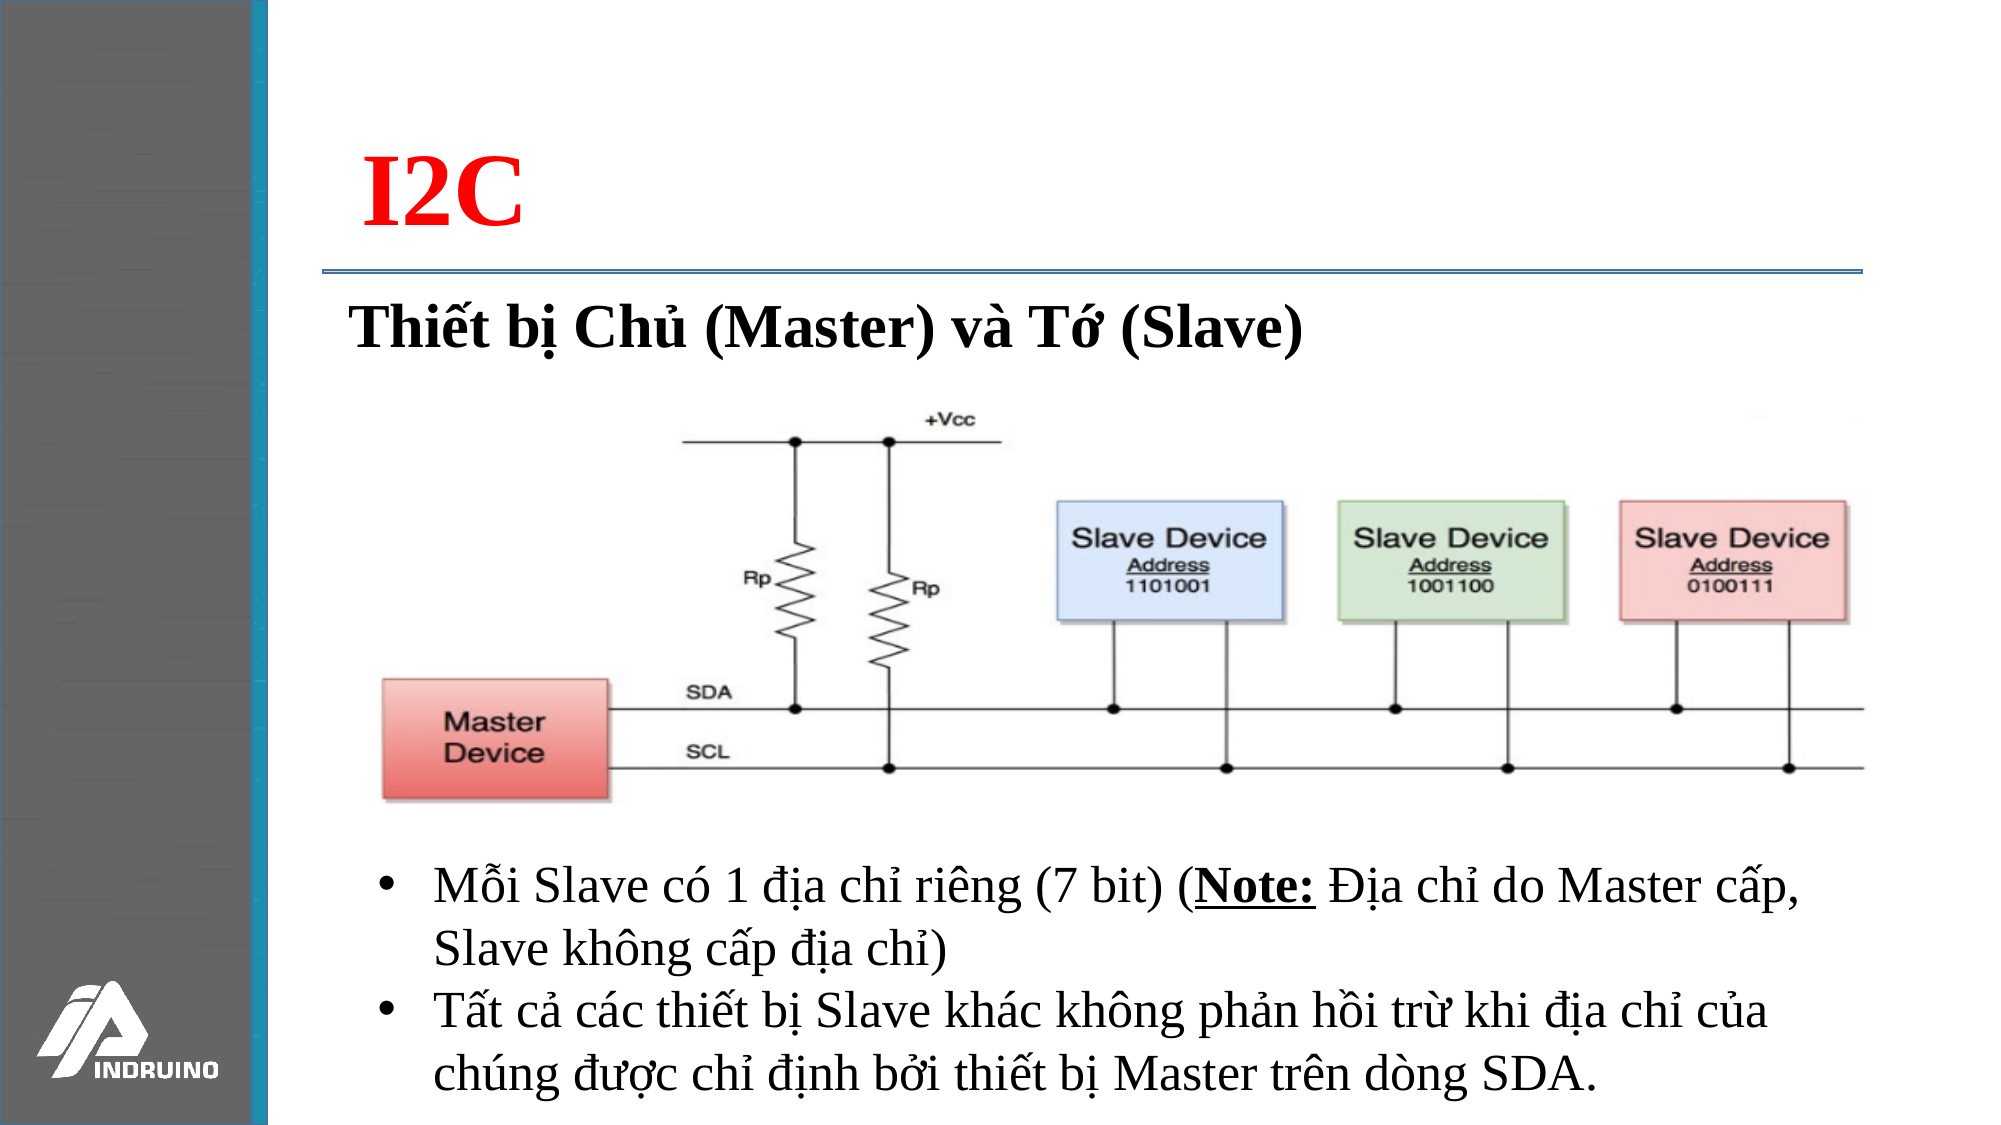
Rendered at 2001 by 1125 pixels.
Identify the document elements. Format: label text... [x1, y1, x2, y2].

text_box I2C [346, 113, 1906, 254]
text_box Thiết bị Chủ (Master) và Tớ (Slave) [333, 277, 1919, 368]
text_box Mỗi Slave có 1 địa chỉ riêng (7 bit) (Note: Địa chỉ do Master cấp, Slave không cấp địa chỉ) Tất cả các thiết bị Slave khác không phản hồi trừ khi địa chỉ của chúng được chỉ định bởi thiết bị Master trên dòng SDA. [362, 843, 1889, 1109]
picture [253, 1, 266, 1124]
picture [1, 1, 250, 1124]
picture [346, 388, 1906, 828]
